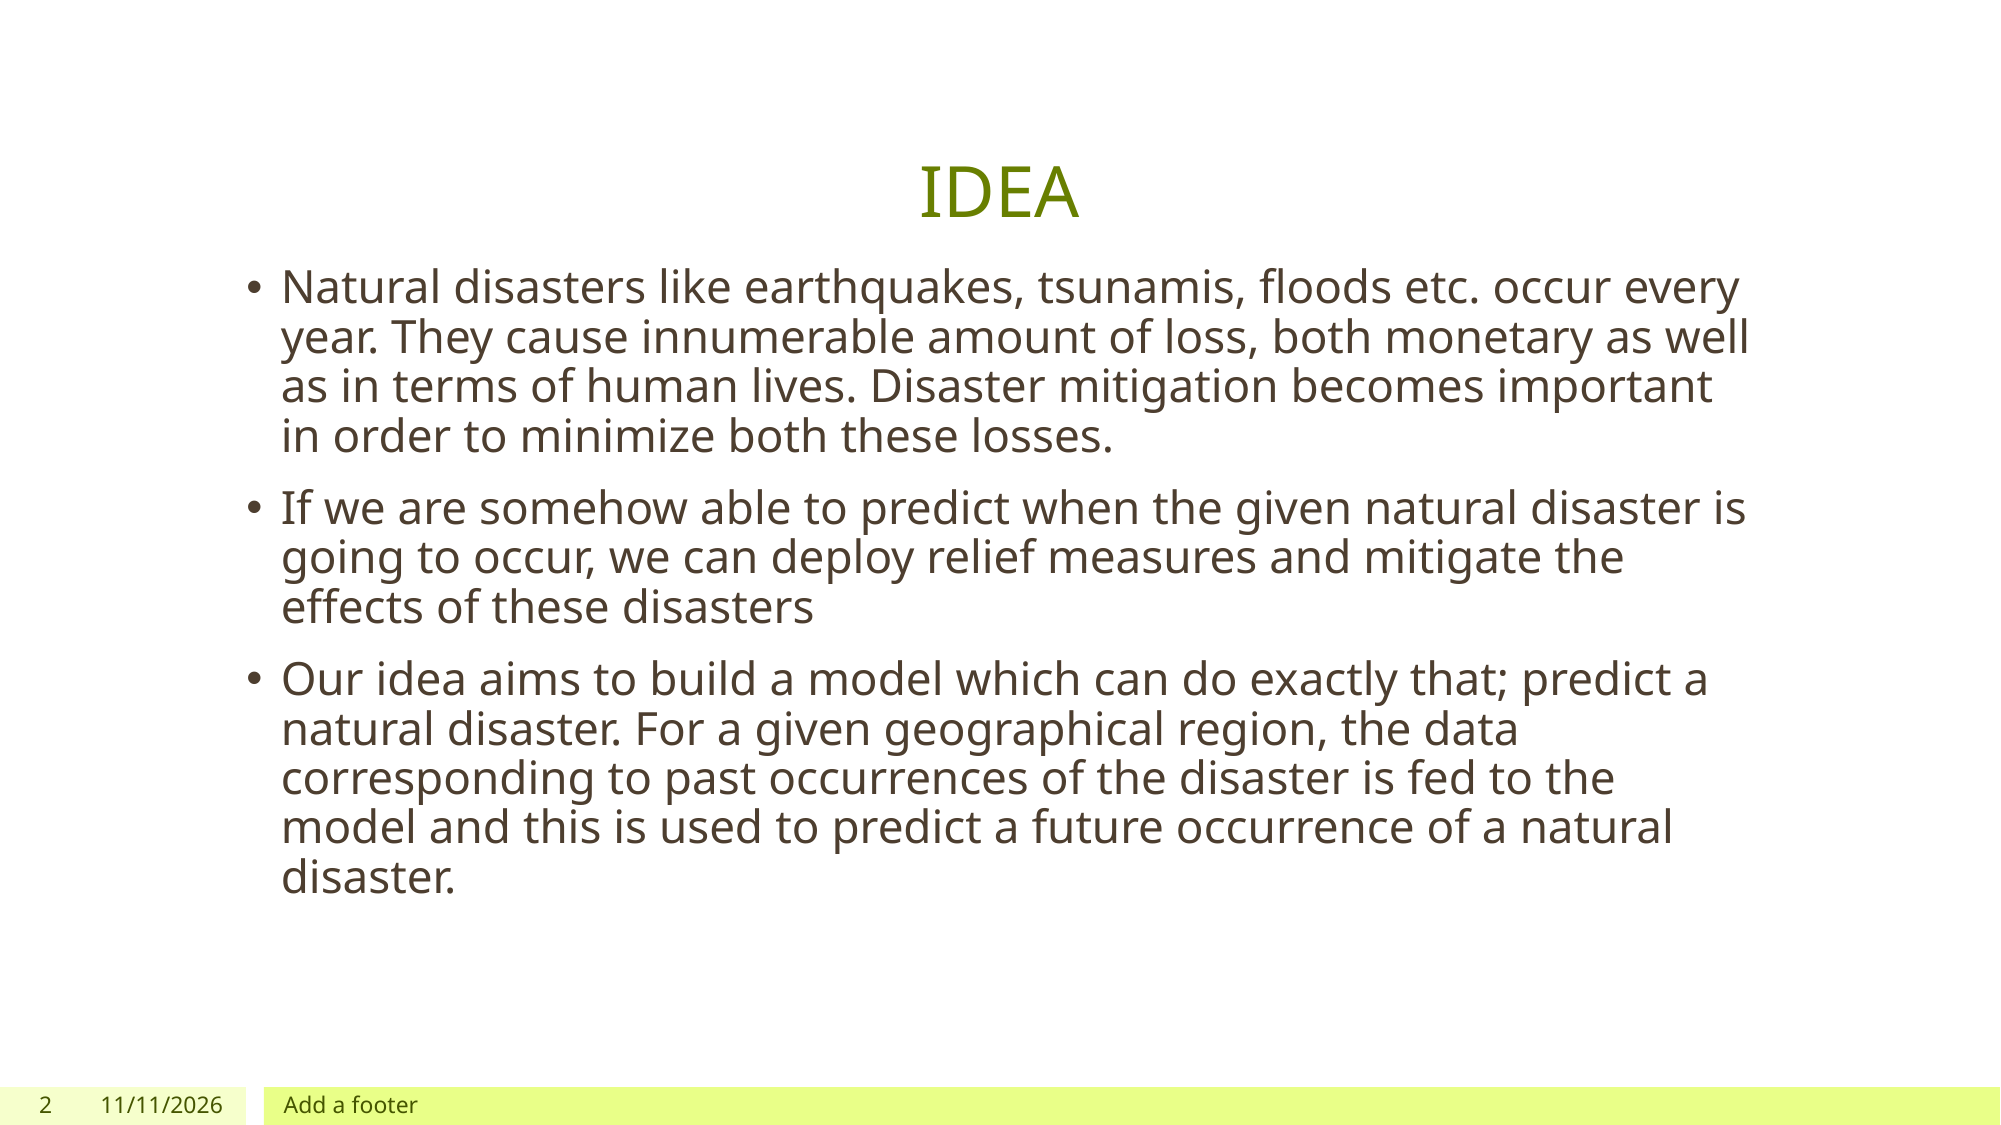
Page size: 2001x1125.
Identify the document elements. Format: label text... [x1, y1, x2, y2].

list Natural disasters like earthquakes, tsunamis, floods etc. occur every year. They cause innumerable amount of loss, both monetary as well as in terms of human lives. Disaster mitigation becomes important in order to minimize both these losses. If we are somehow able to predict when the given natural disaster is going to occur, we can deploy relief measures and mitigate the effects of these disasters Our idea aims to build a model which can do exactly that; predict a natural disaster. For a given geographical region, the data corresponding to past occurrences of the disaster is fed to the model and this is used to predict a future occurrence of a natural disaster. [231, 256, 1769, 1015]
footer Add a footer [268, 1087, 1769, 1125]
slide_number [74, 1087, 239, 1125]
slide_number 2 [0, 1087, 68, 1125]
title IDEA [231, 45, 1769, 240]
